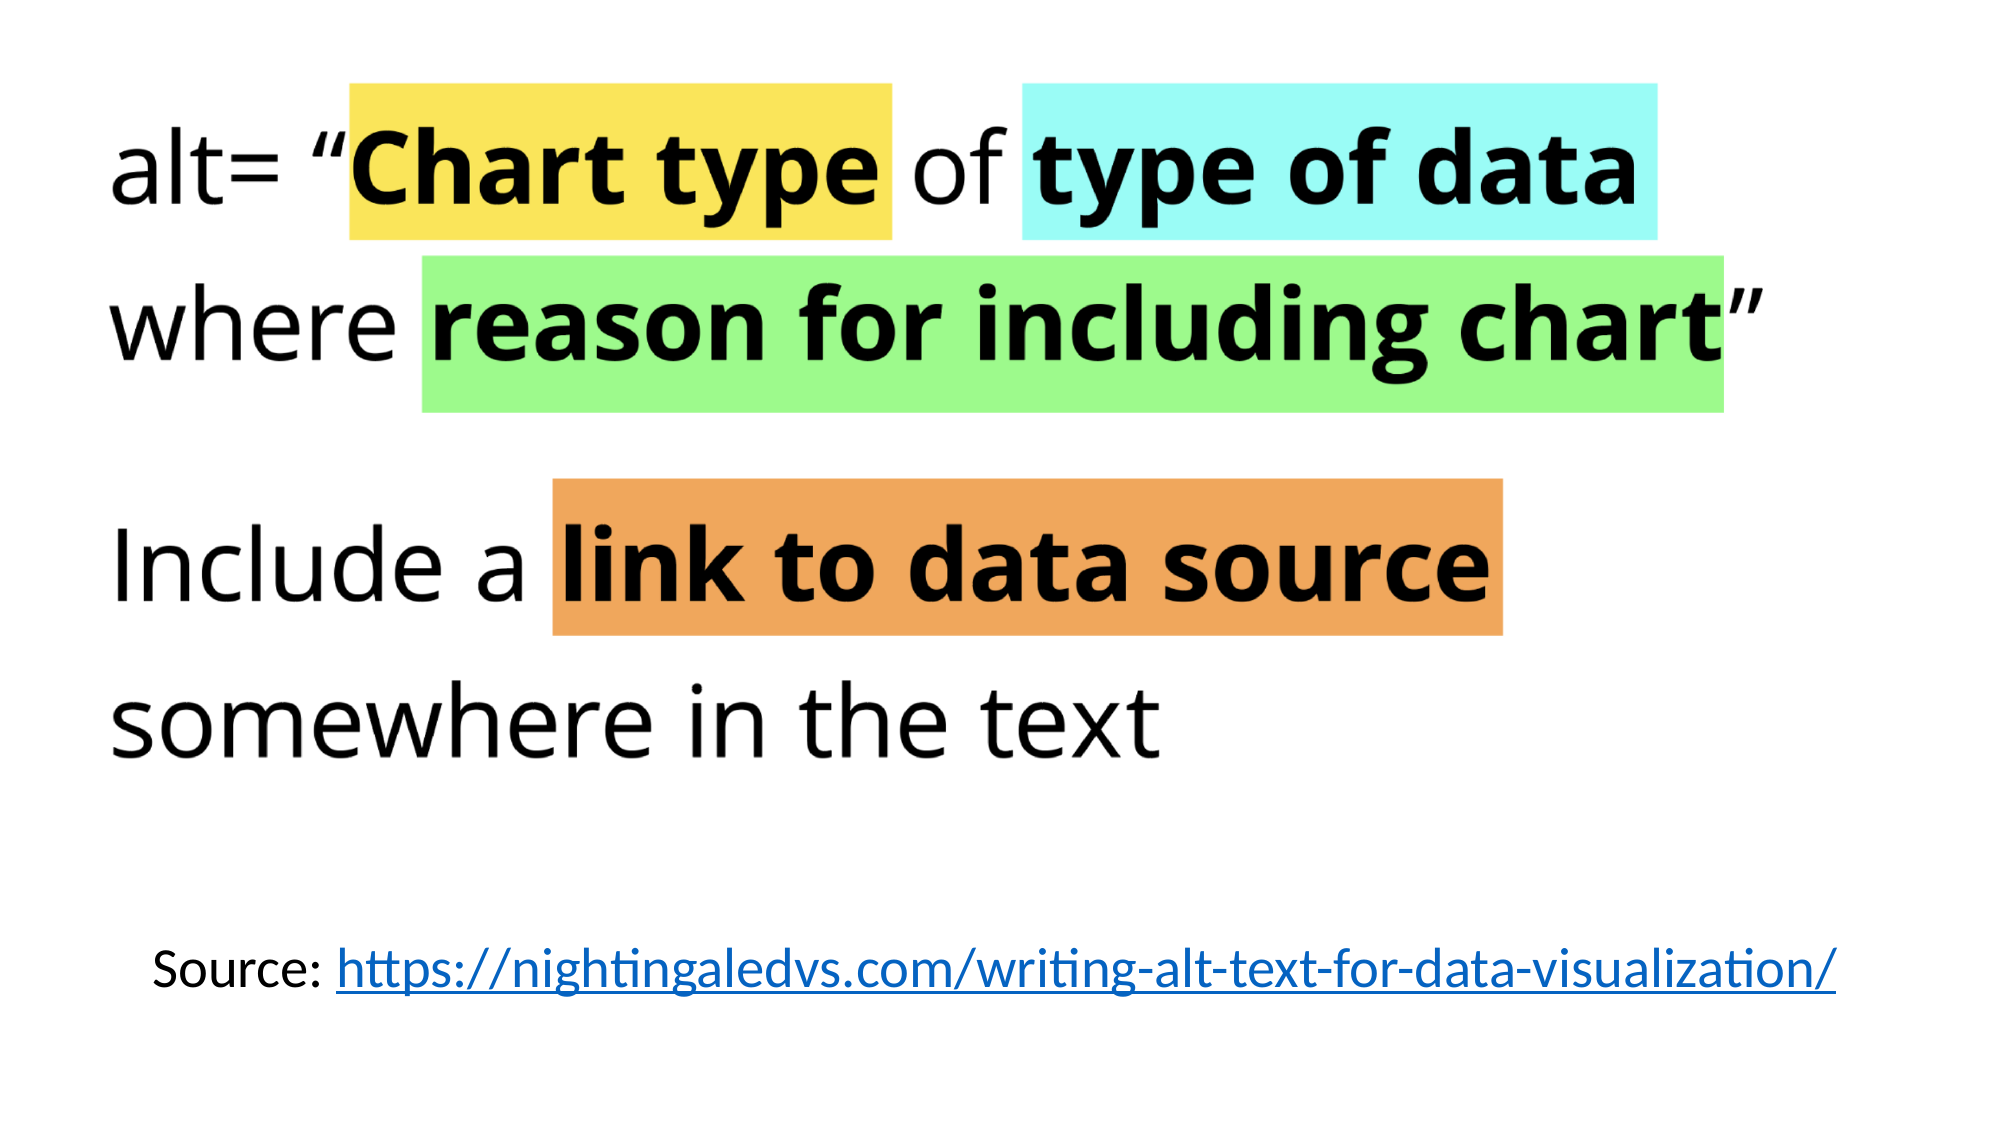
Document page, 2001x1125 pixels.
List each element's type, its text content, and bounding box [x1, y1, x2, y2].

list Source: https://nightingaledvs.com/writing-alt-text-for-data-visualization/ [137, 930, 1863, 1014]
picture [78, 37, 1793, 818]
